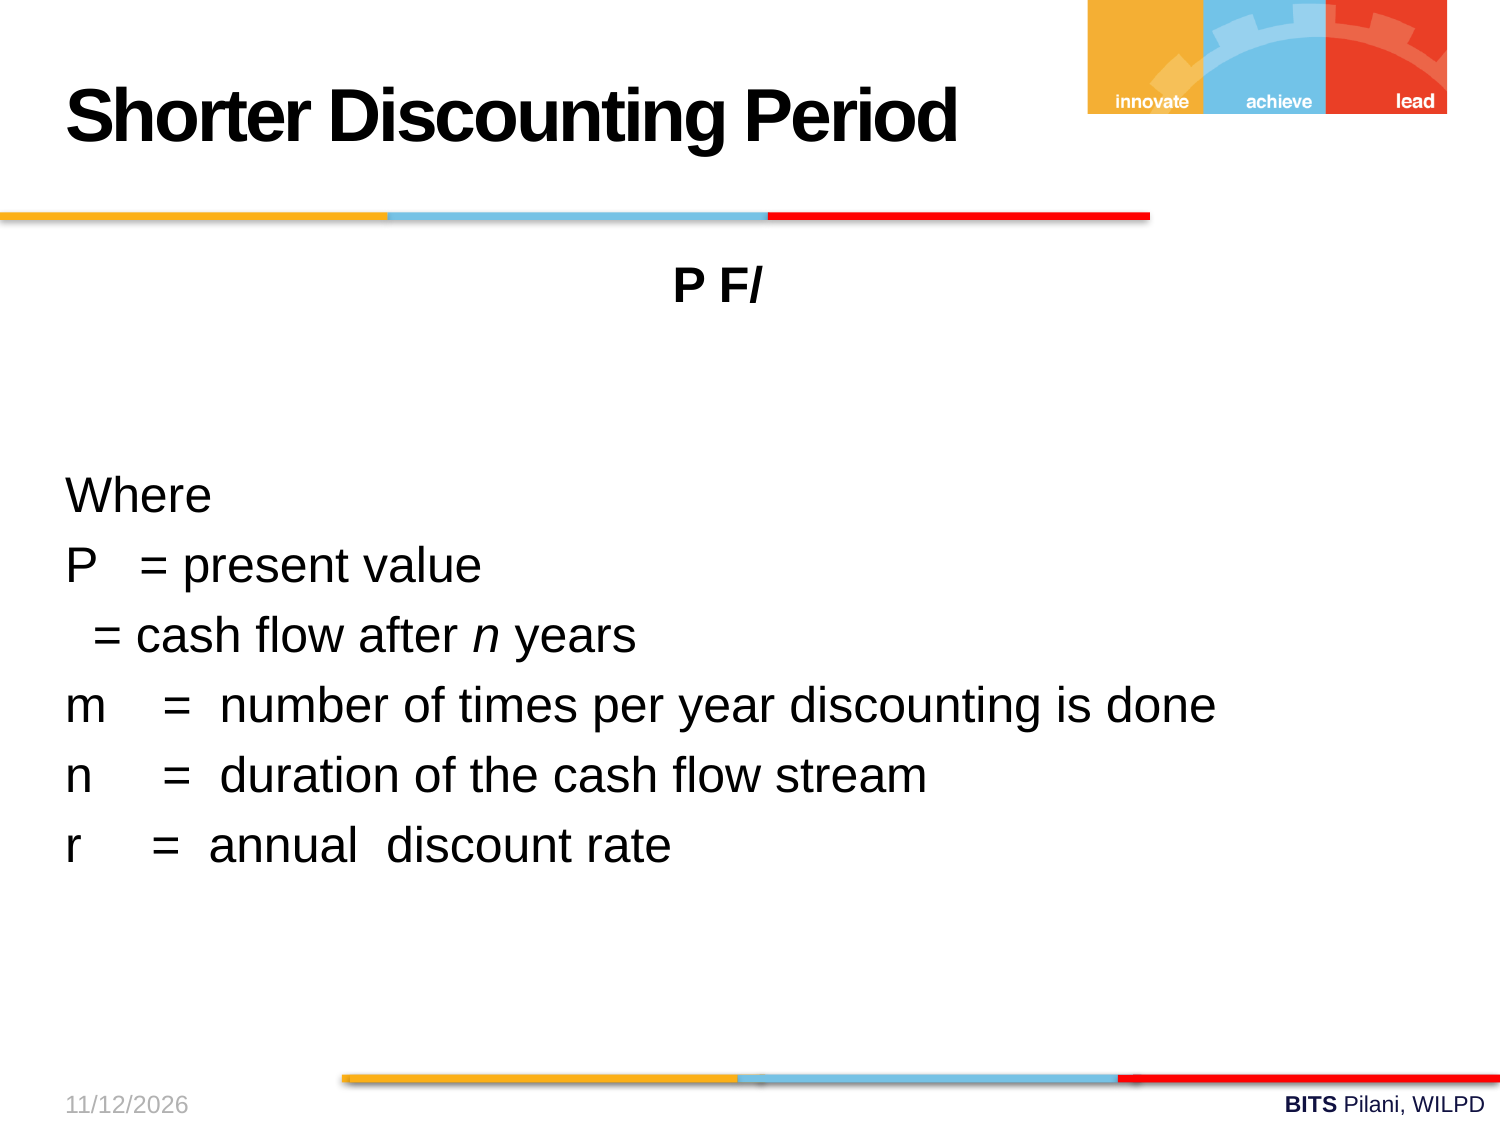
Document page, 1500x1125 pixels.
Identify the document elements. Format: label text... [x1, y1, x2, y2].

slide_number 10-Aug-24 [50, 1082, 400, 1125]
picture [1087, 0, 1448, 114]
list Shorter Discounting Period [50, 24, 1088, 213]
